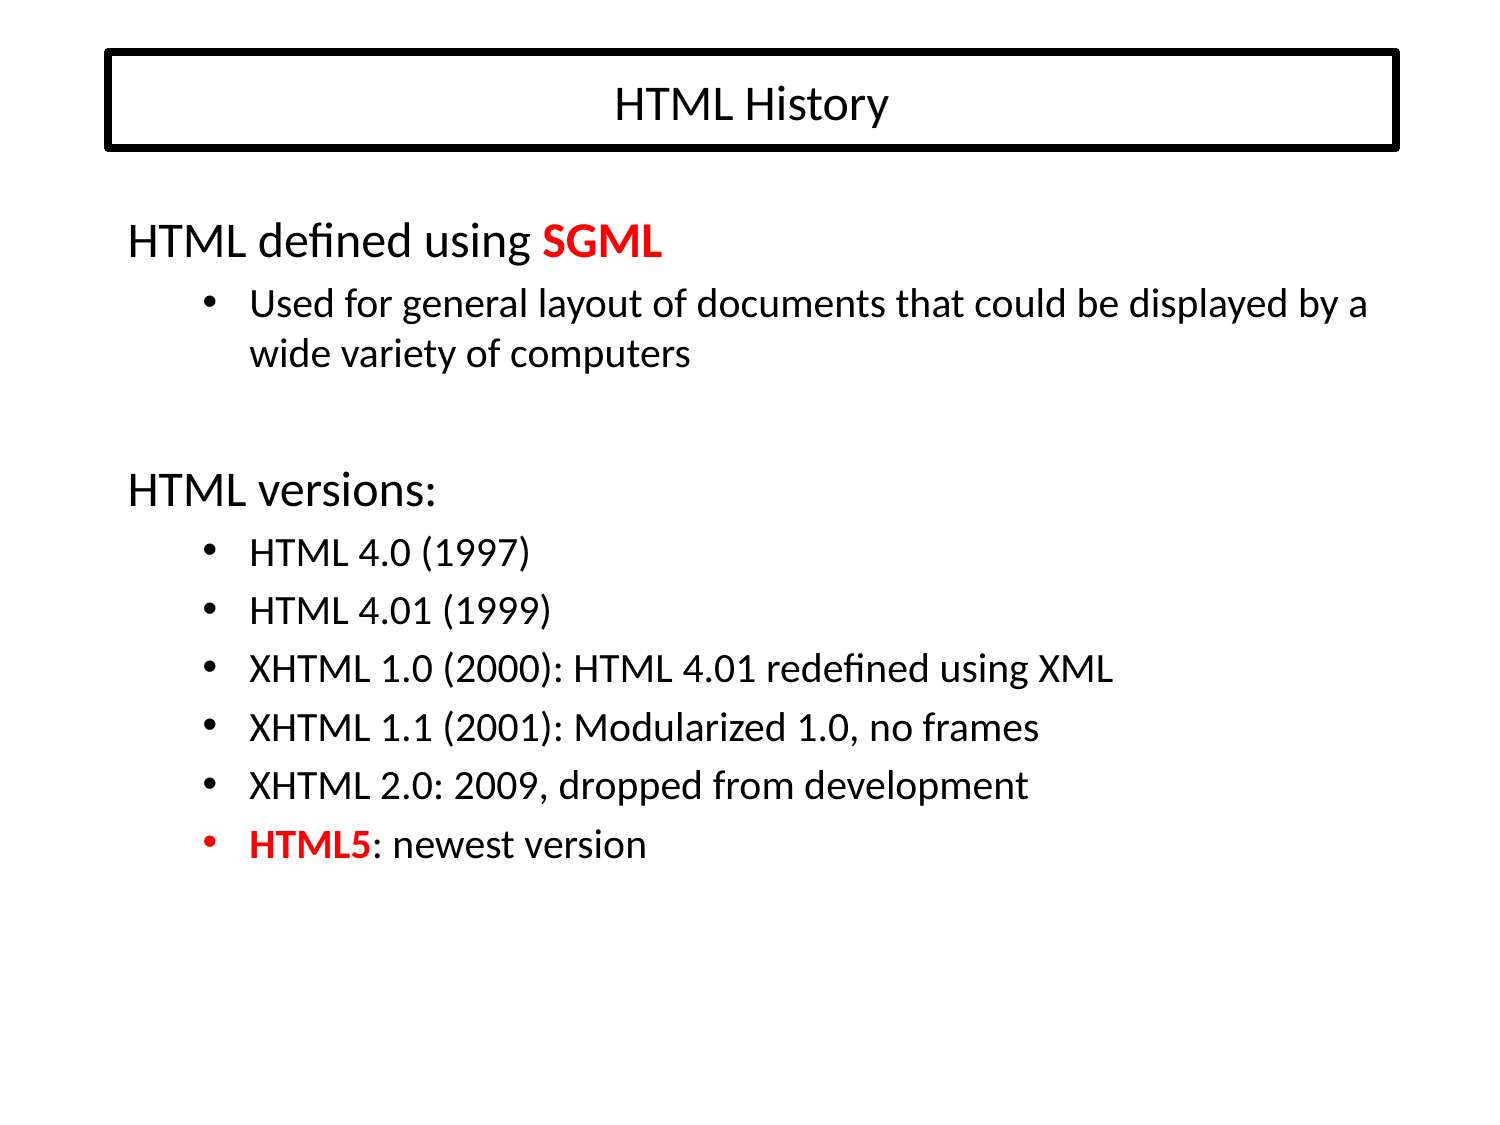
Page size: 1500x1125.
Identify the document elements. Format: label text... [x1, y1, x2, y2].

list HTML defined using SGML Used for general layout of documents that could be displayed by a wide variety of computers HTML versions: HTML 4.0 (1997) HTML 4.01 (1999) XHTML 1.0 (2000): HTML 4.01 redefined using XML XHTML 1.1 (2001): Modularized 1.0, no frames XHTML 2.0: 2009, dropped from development HTML5: newest version [112, 200, 1388, 1025]
title HTML History [104, 48, 1400, 152]
